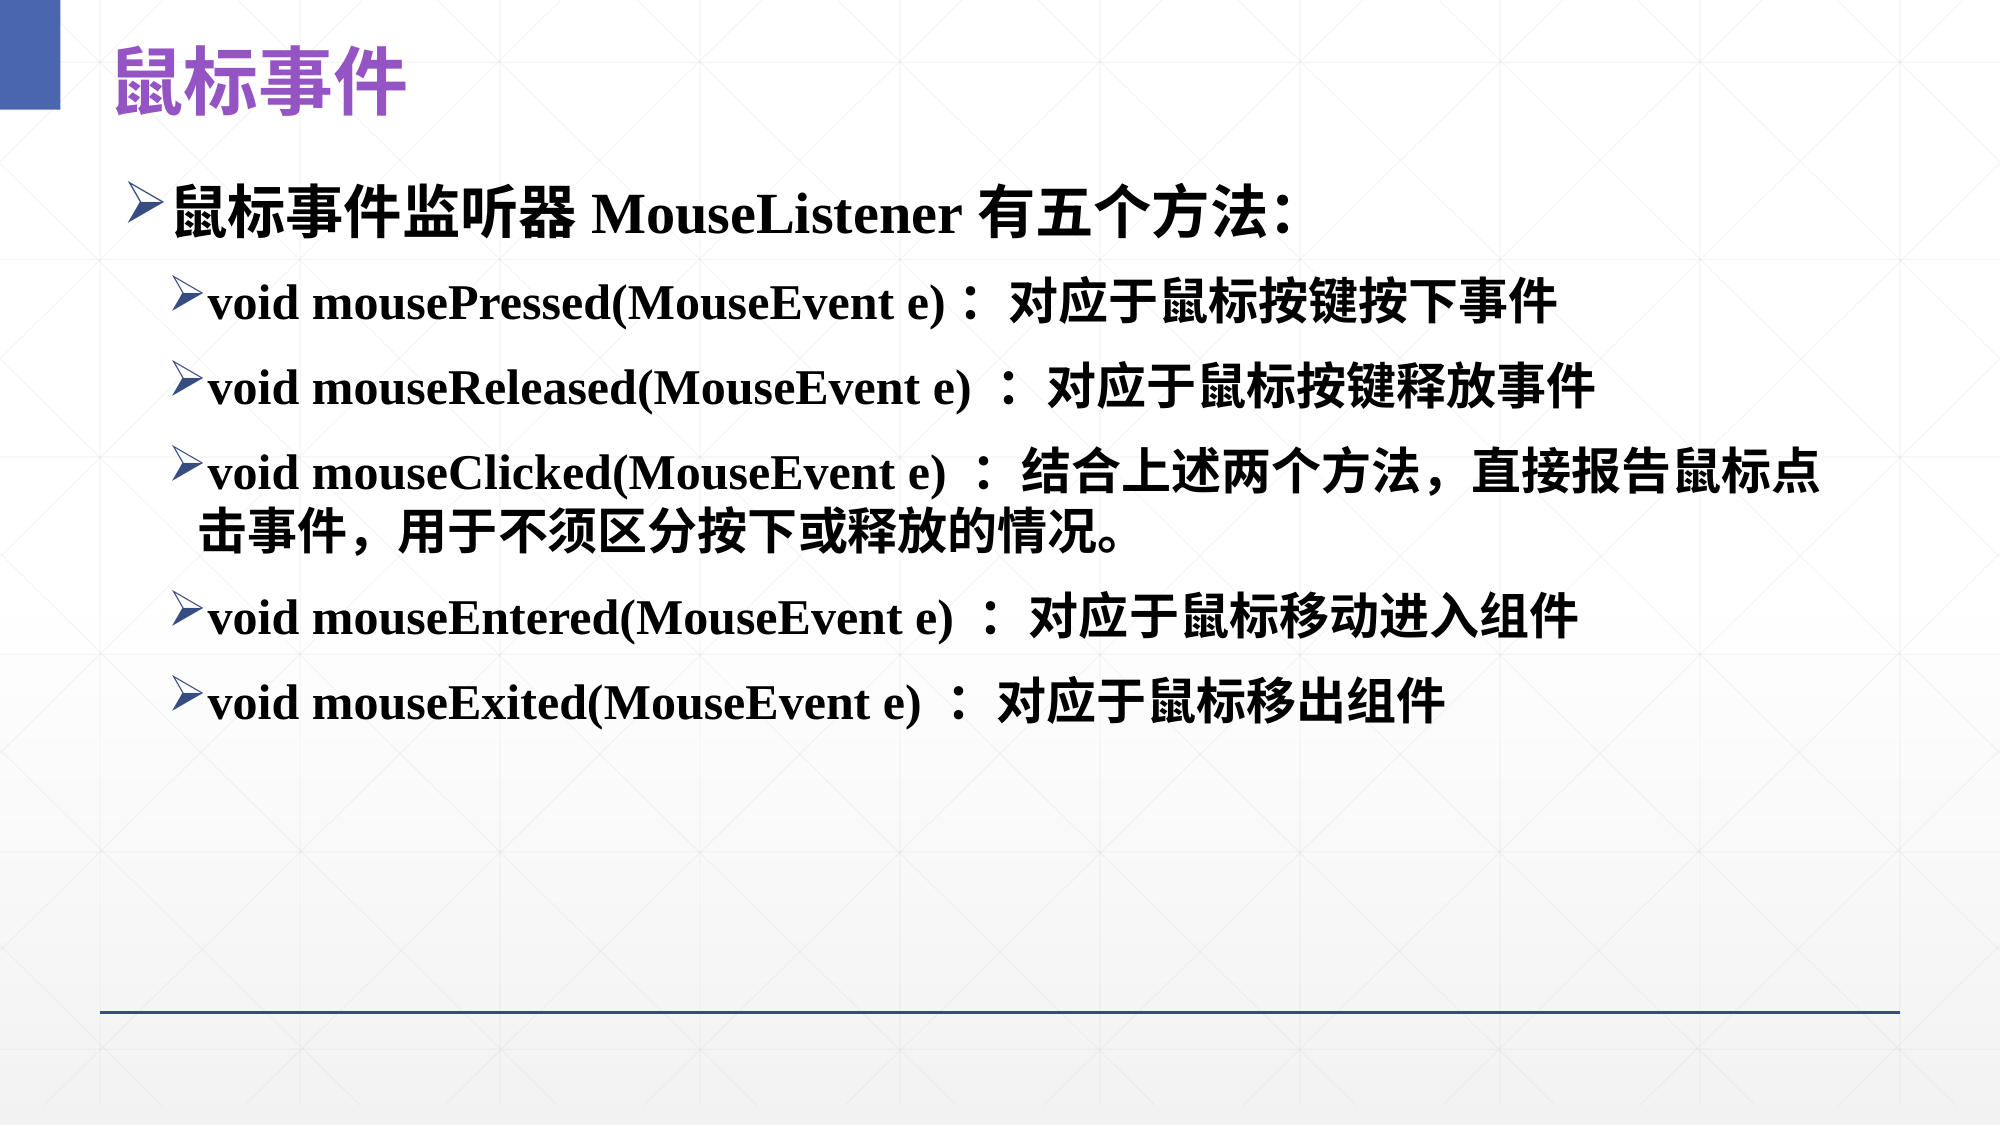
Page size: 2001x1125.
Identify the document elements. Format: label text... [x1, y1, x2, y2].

title 鼠标事件 [93, 0, 1855, 110]
list 鼠标事件监听器MouseListener有五个方法： void mousePressed(MouseEvent e)：对应于鼠标按键按下事件 void mouseReleased(MouseEvent e) ：对应于鼠标按键释放事件 void mouseClicked(MouseEvent e) ：结合上述两个方法，直接报告鼠标点击事件，用于不须区分按下或释放的情况。 void mouseEntered(MouseEvent e) ：对应于鼠标移动进入组件 void mouseExited(MouseEvent e) ：对应于鼠标移出组件 [108, 167, 1870, 996]
